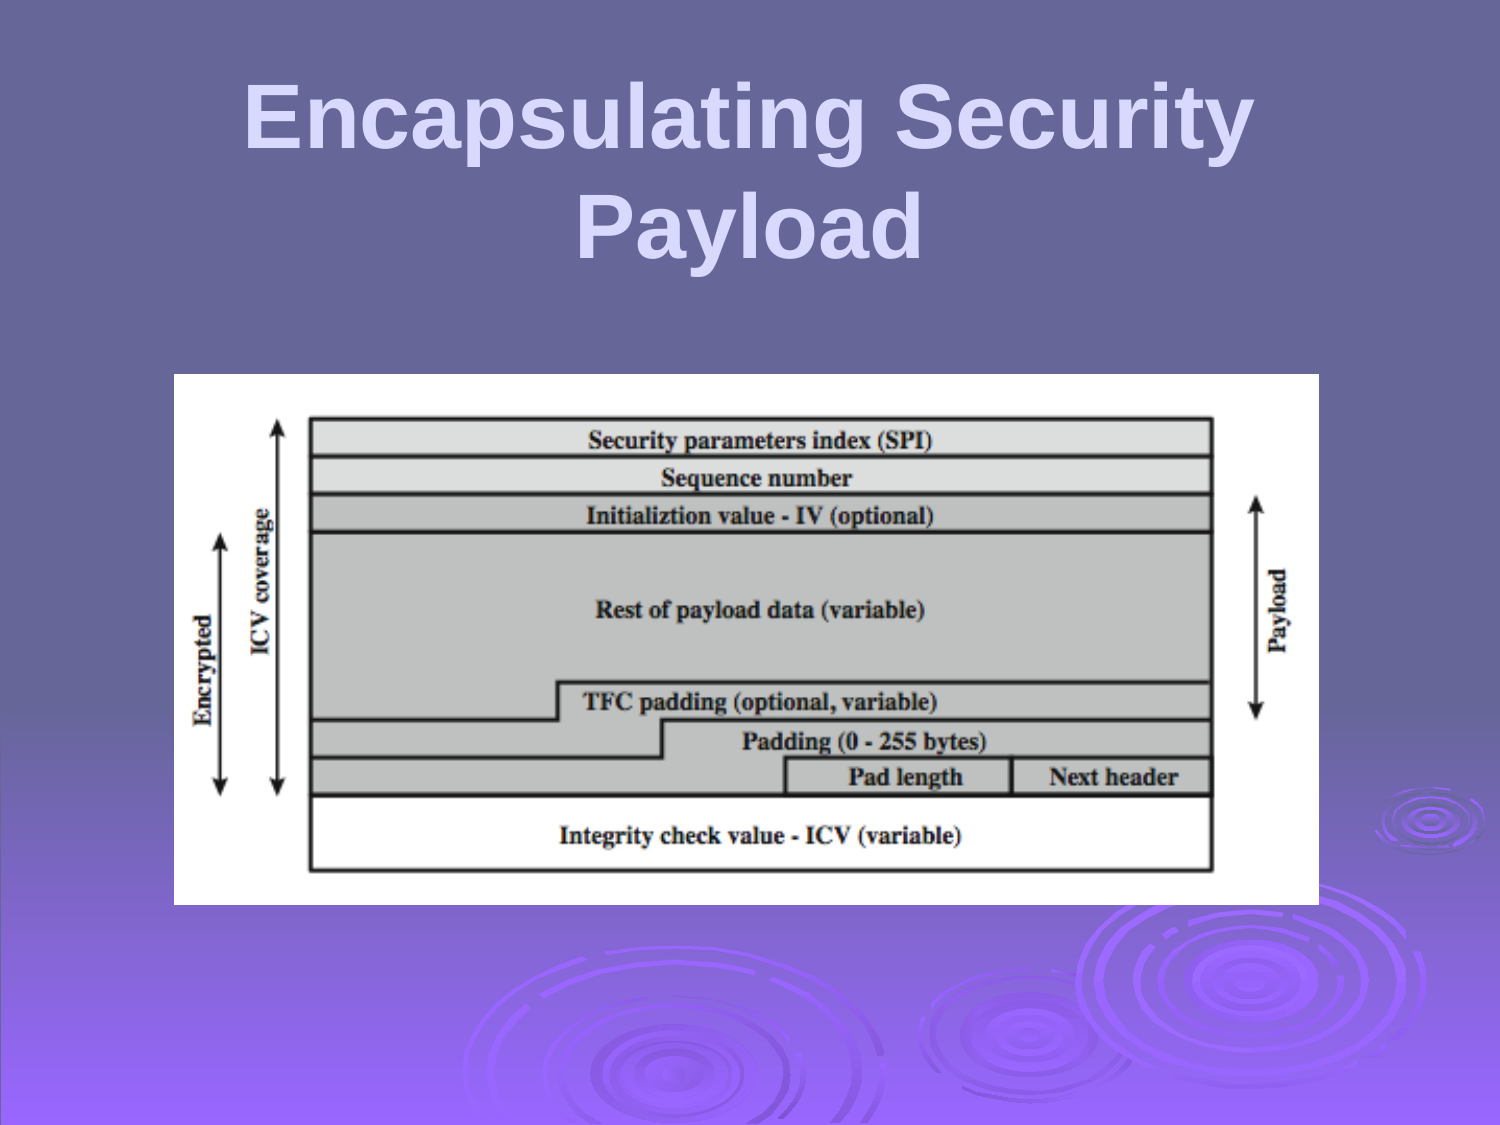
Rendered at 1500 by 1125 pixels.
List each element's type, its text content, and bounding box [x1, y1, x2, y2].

picture [174, 374, 1319, 905]
title Encapsulating Security Payload [74, 45, 1426, 288]
